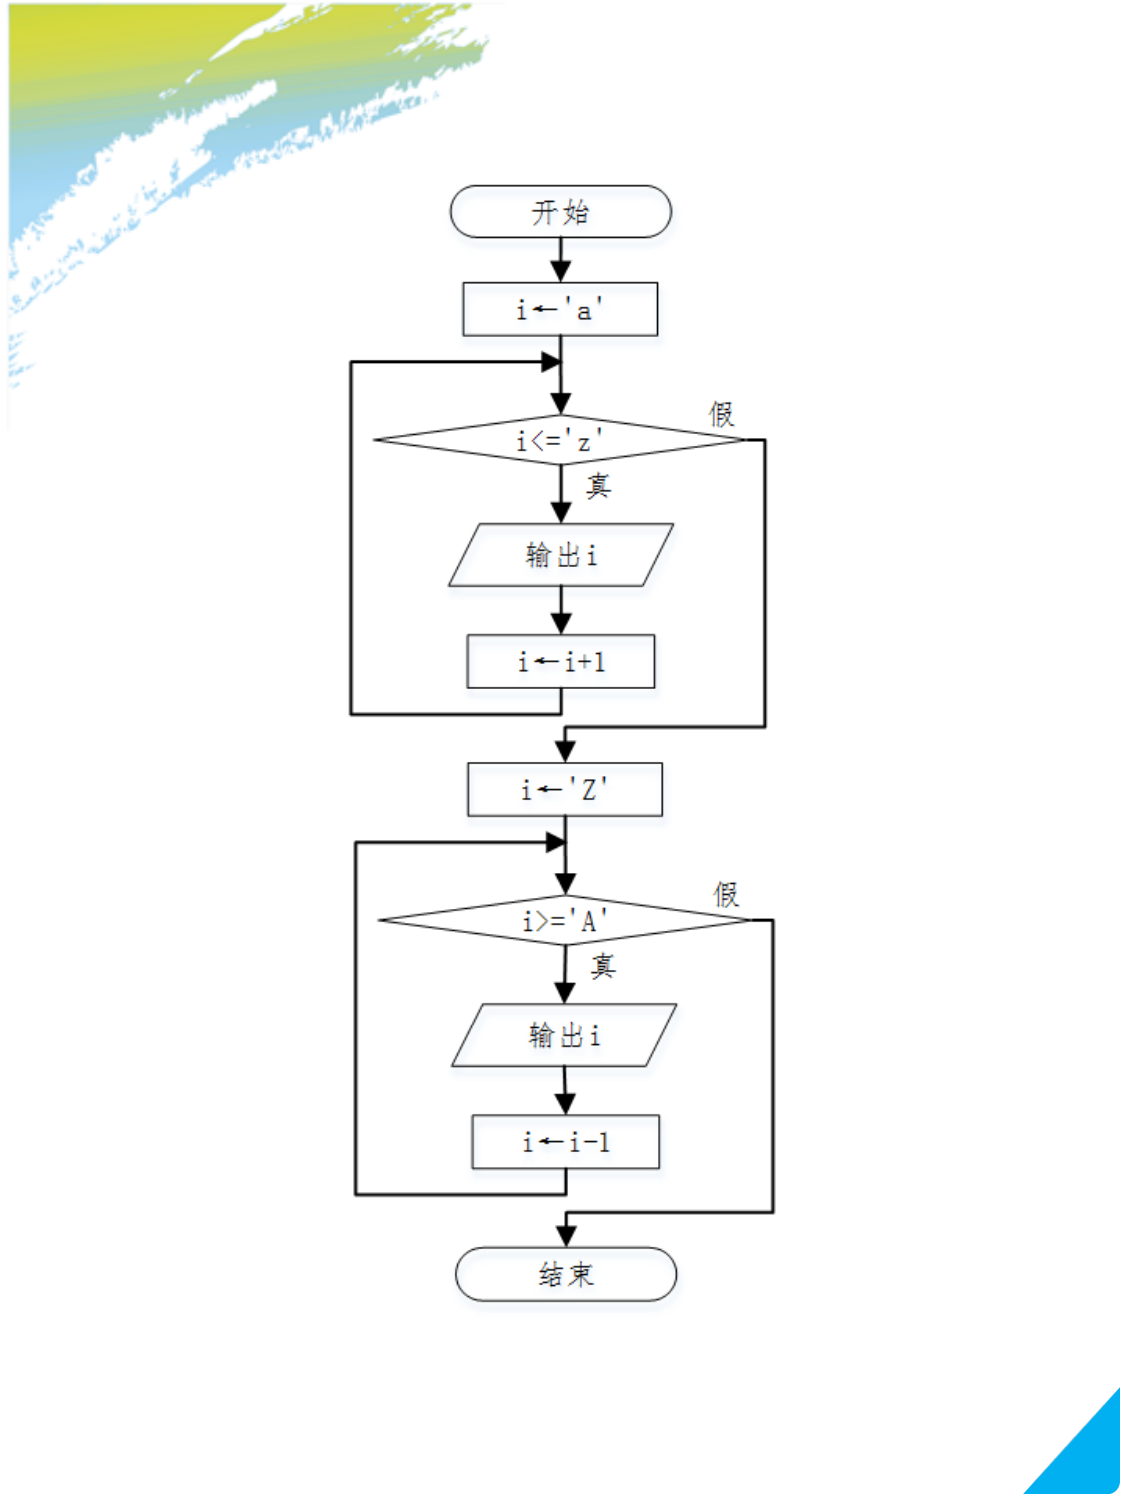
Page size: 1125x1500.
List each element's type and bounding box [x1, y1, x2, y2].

picture [1114, 1487, 1120, 1494]
text_box [1, 0, 523, 440]
picture [1023, 1387, 1118, 1492]
picture [271, 179, 854, 1321]
